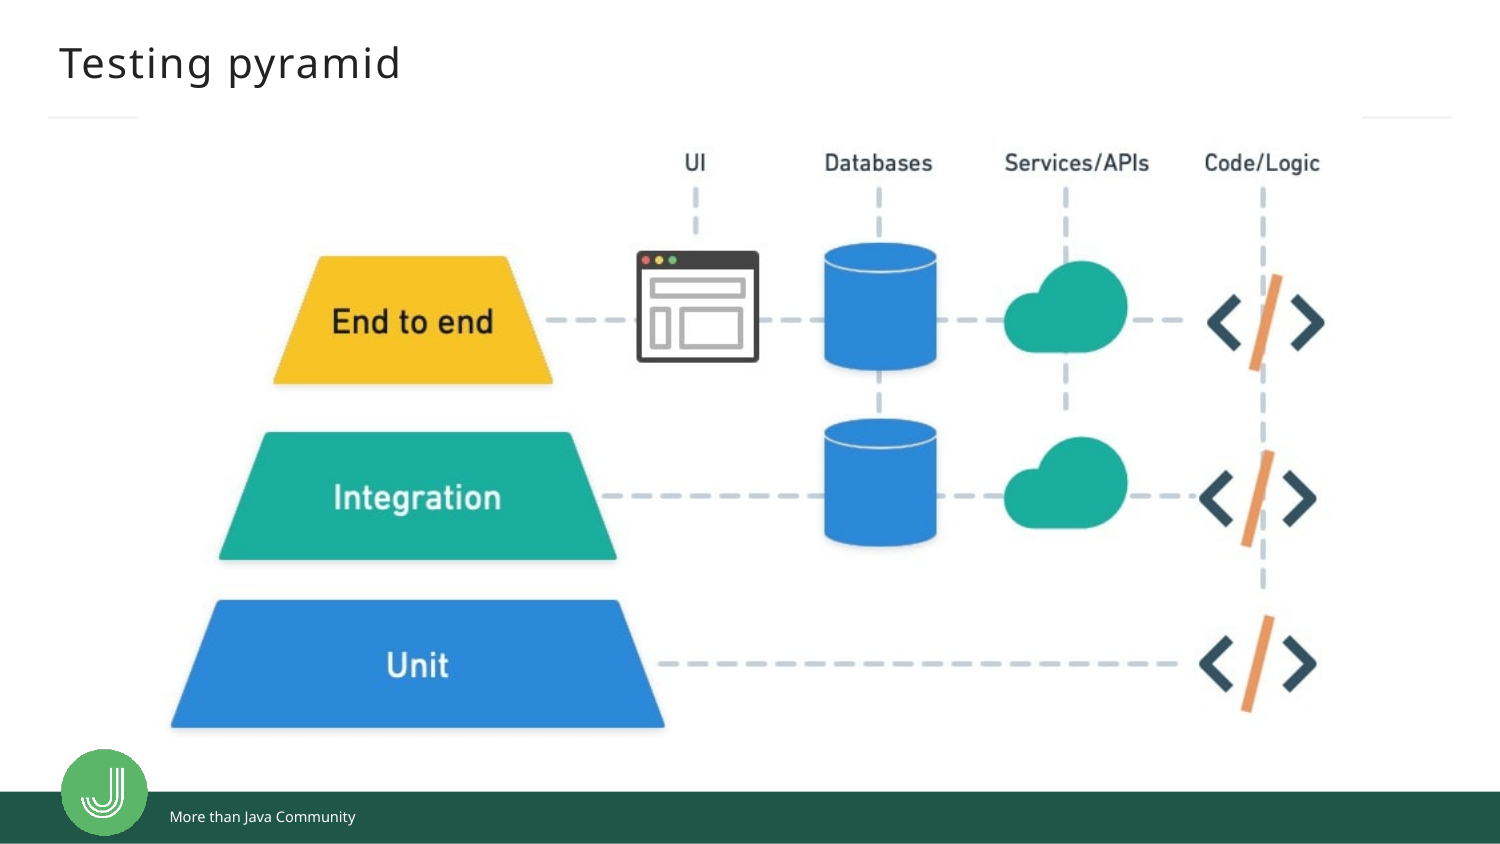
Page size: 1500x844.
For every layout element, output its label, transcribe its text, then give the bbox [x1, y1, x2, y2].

title Testing pyramid [59, 37, 1442, 87]
picture [59, 115, 1362, 837]
